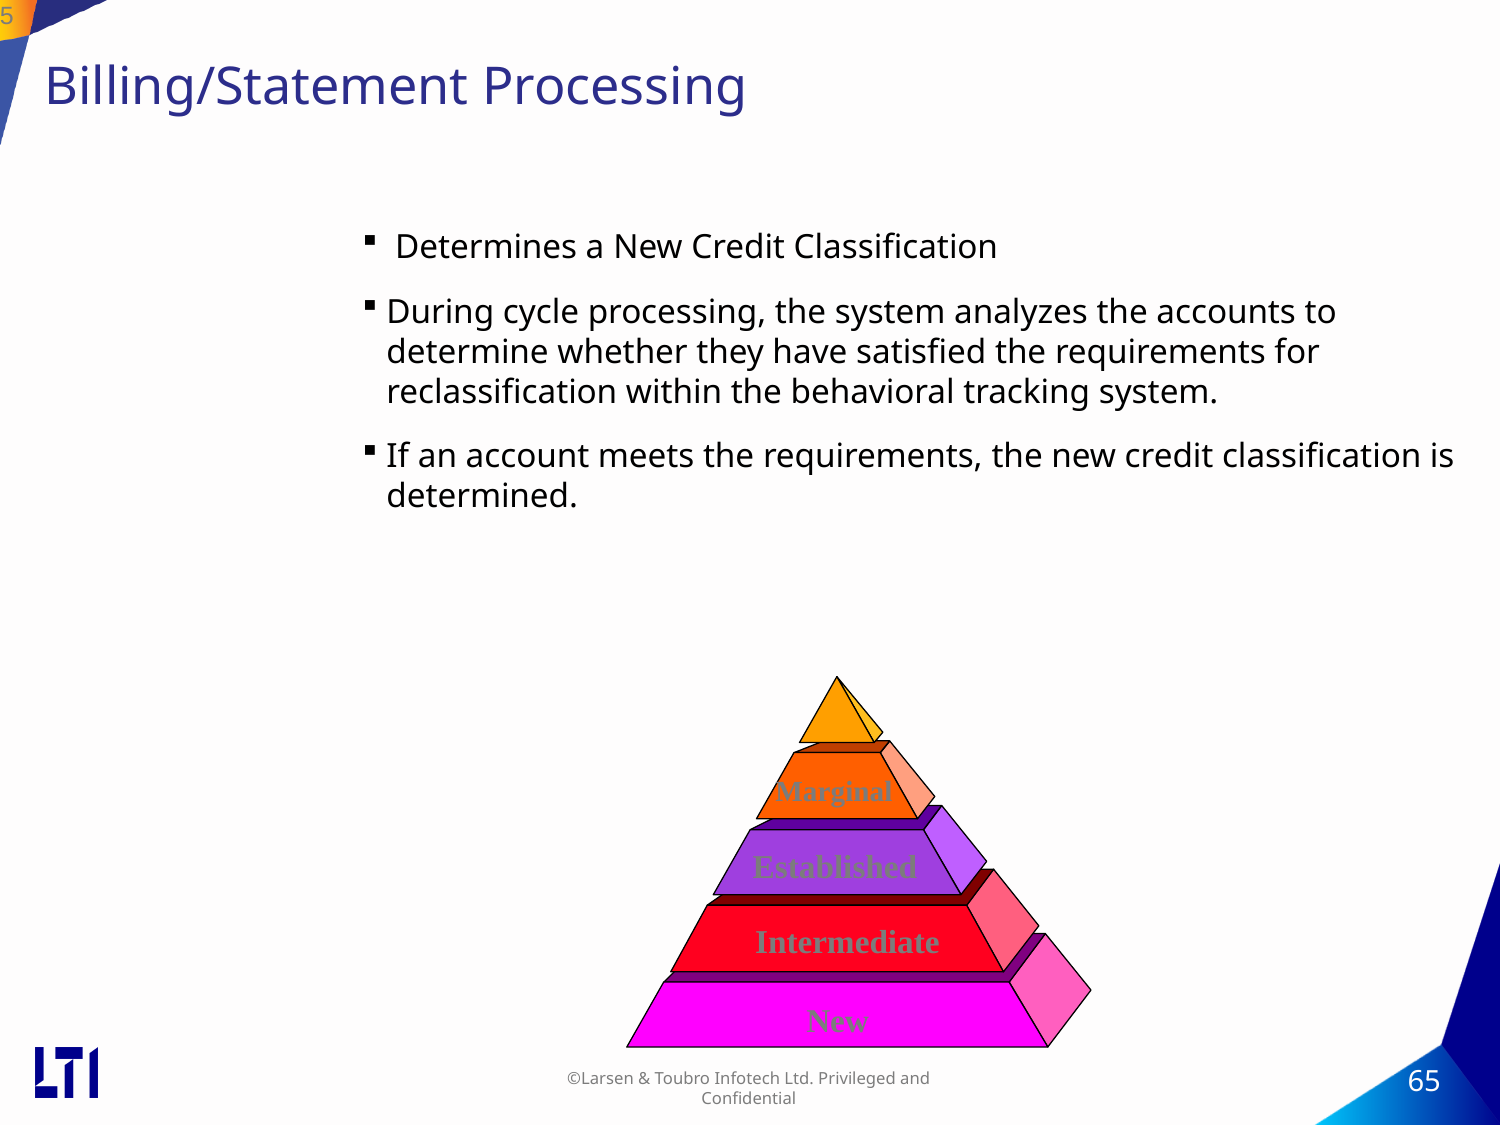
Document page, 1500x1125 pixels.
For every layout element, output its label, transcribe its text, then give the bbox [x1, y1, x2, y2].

picture [1310, 854, 1500, 1125]
picture [35, 1047, 98, 1098]
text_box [624, 674, 1095, 1051]
list Determines a New Credit Classification During cycle processing, the system analyzes the accounts to determine whether they have satisfied the requirements for reclassification within the behavioral tracking system. If an account meets the requirements, the new credit classification is determined. [362, 224, 1474, 700]
picture [0, 0, 110, 145]
title Billing/Statement Processing [44, 52, 1455, 116]
